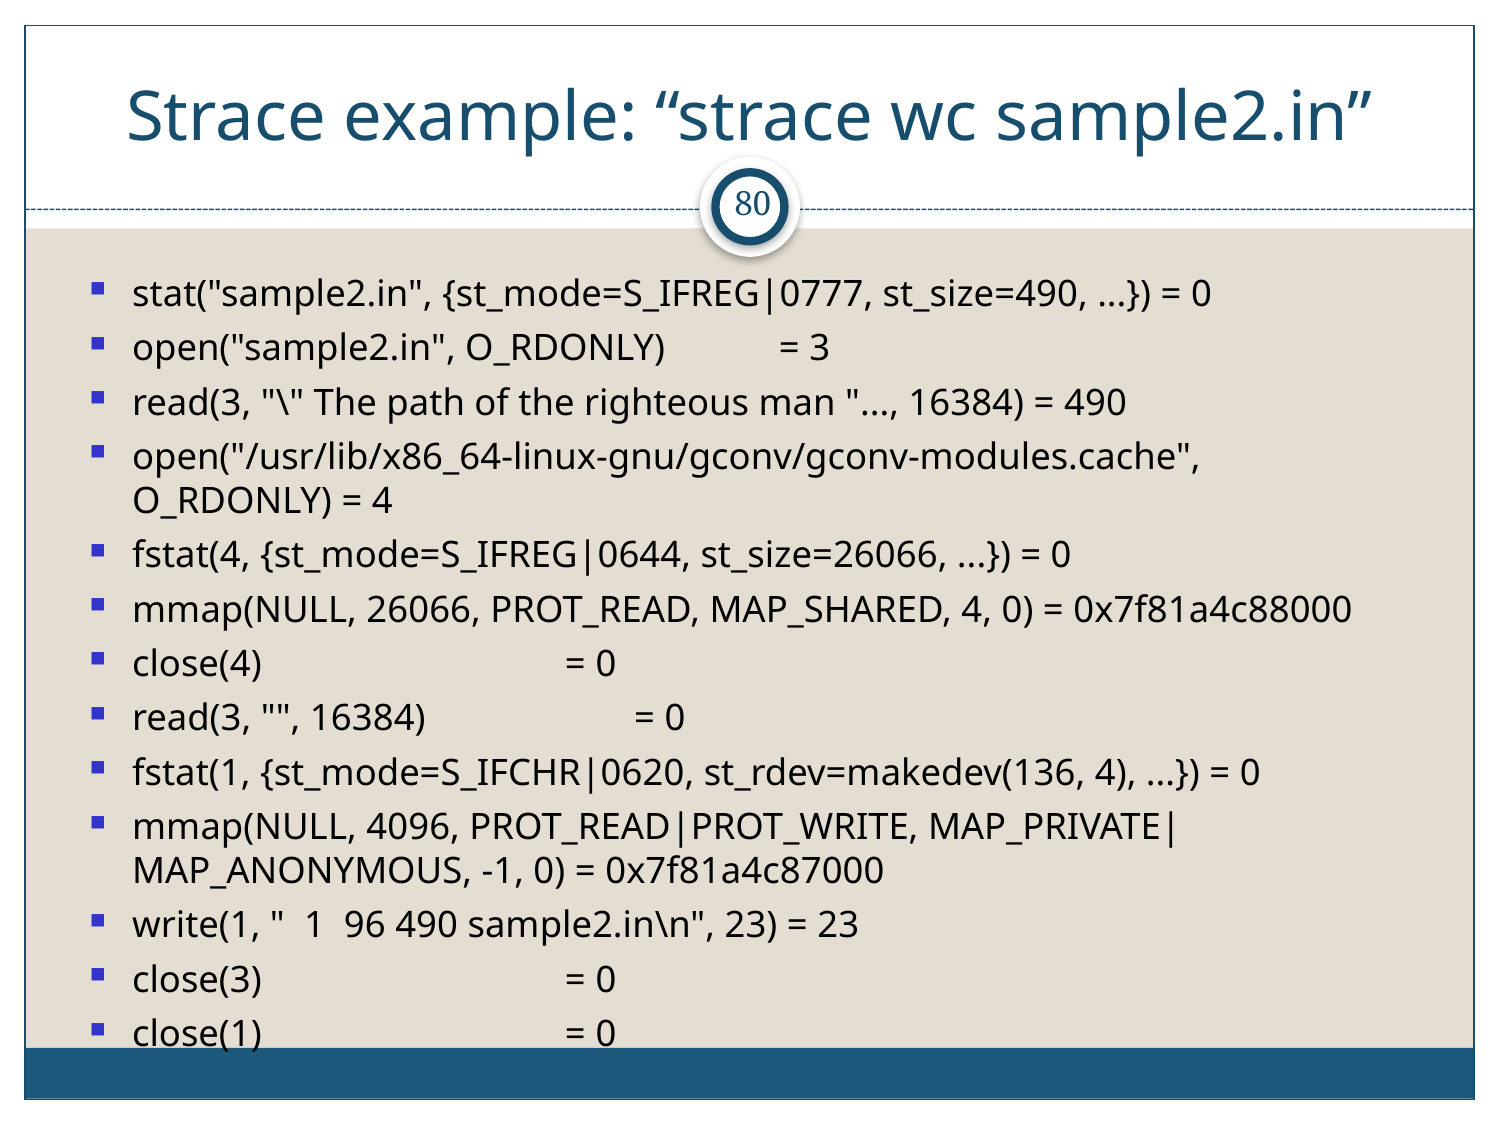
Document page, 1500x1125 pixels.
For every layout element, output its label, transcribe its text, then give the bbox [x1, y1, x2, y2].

slide_number 80 [715, 168, 791, 241]
list stat("sample2.in", {st_mode=S_IFREG|0777, st_size=490, ...}) = 0 open("sample2.in", O_RDONLY) = 3 read(3, "\" The path of the righteous man "..., 16384) = 490 open("/usr/lib/x86_64-linux-gnu/gconv/gconv-modules.cache", O_RDONLY) = 4 fstat(4, {st_mode=S_IFREG|0644, st_size=26066, ...}) = 0 mmap(NULL, 26066, PROT_READ, MAP_SHARED, 4, 0) = 0x7f81a4c88000 close(4) = 0 read(3, "", 16384) = 0 fstat(1, {st_mode=S_IFCHR|0620, st_rdev=makedev(136, 4), ...}) = 0 mmap(NULL, 4096, PROT_READ|PROT_WRITE, MAP_PRIVATE|MAP_ANONYMOUS, -1, 0) = 0x7f81a4c87000 write(1, " 1 96 490 sample2.in\n", 23) = 23 close(3) = 0 close(1) = 0 [75, 262, 1425, 1068]
title Strace example: “strace wc sample2.in” [49, 37, 1450, 162]
